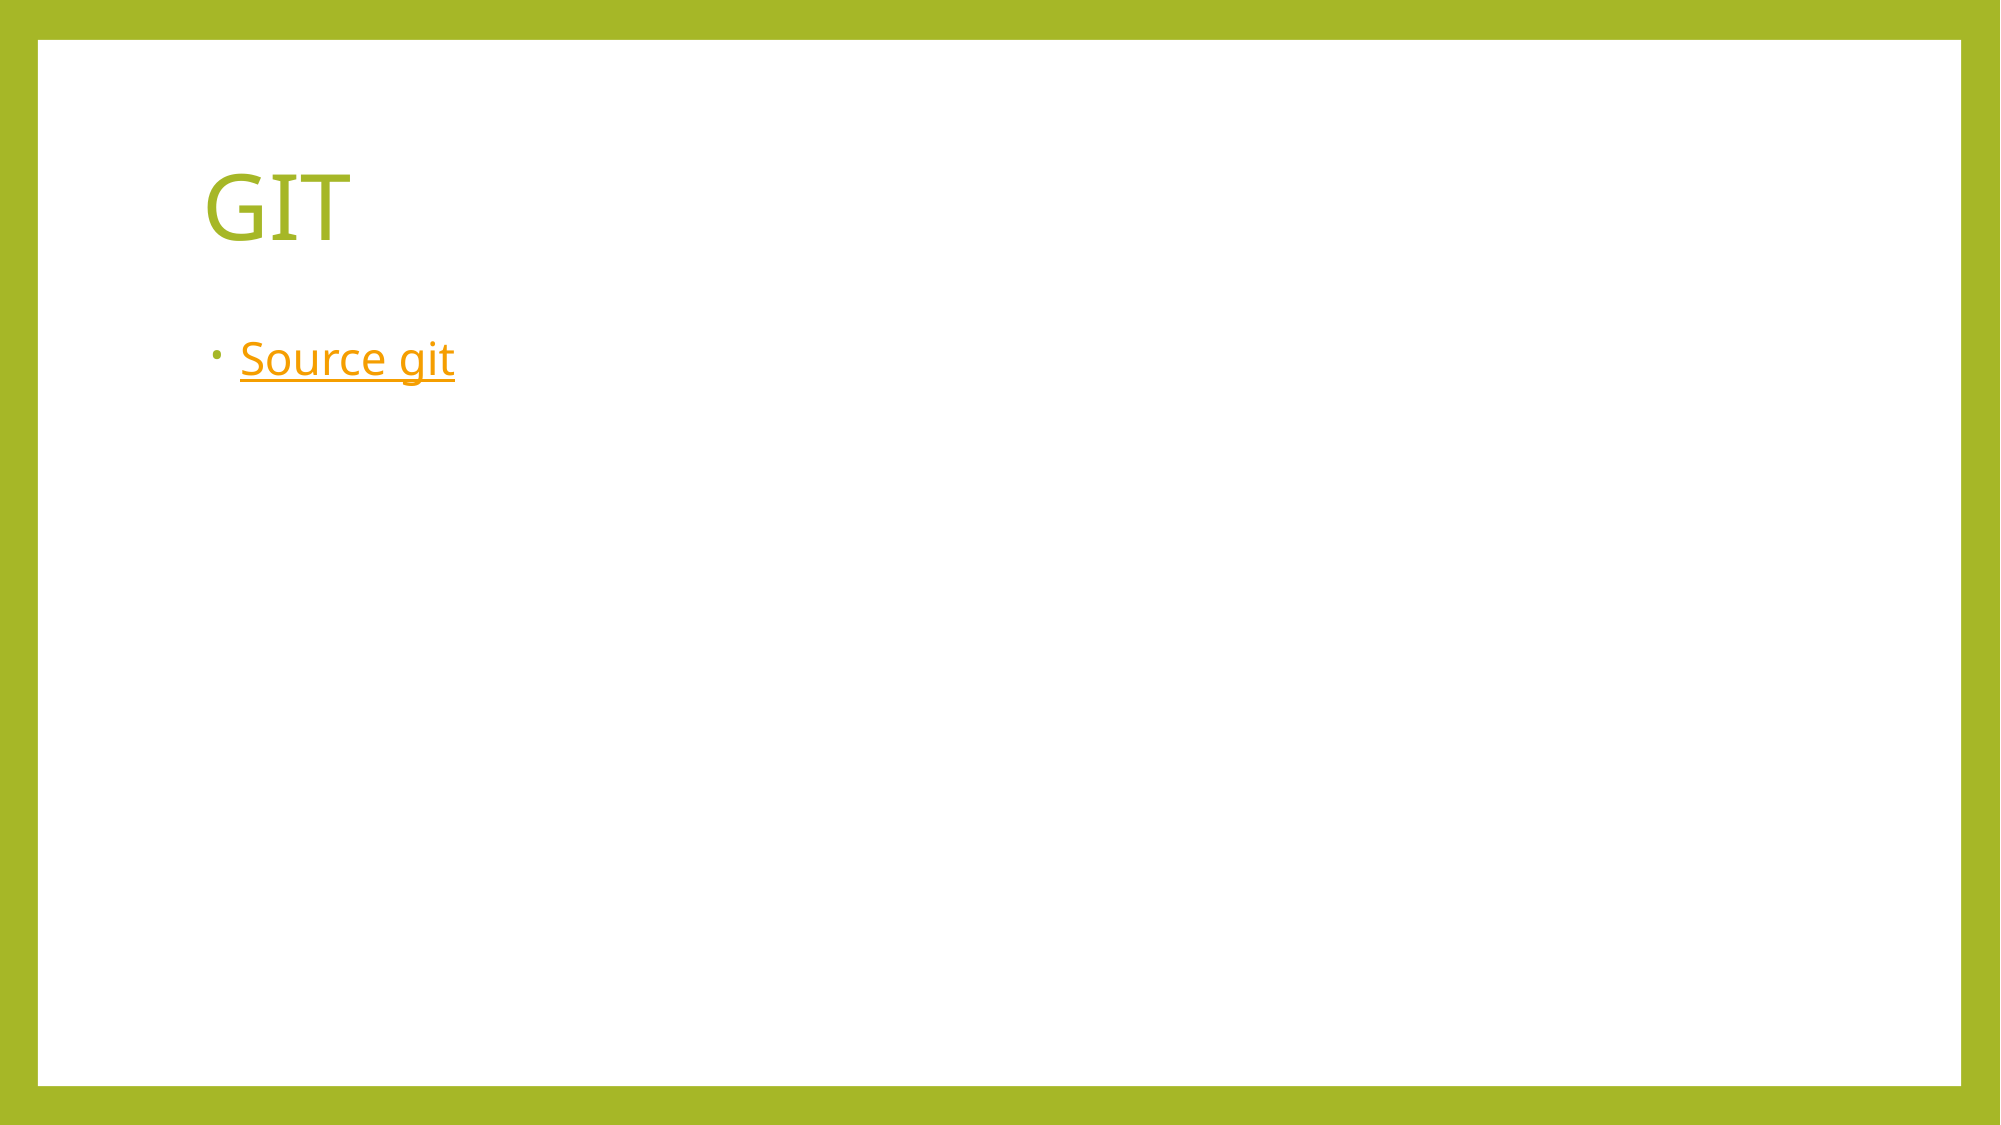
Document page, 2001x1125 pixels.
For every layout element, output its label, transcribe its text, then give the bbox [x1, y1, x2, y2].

title GIT [187, 99, 1808, 322]
list Source git [187, 322, 1808, 985]
